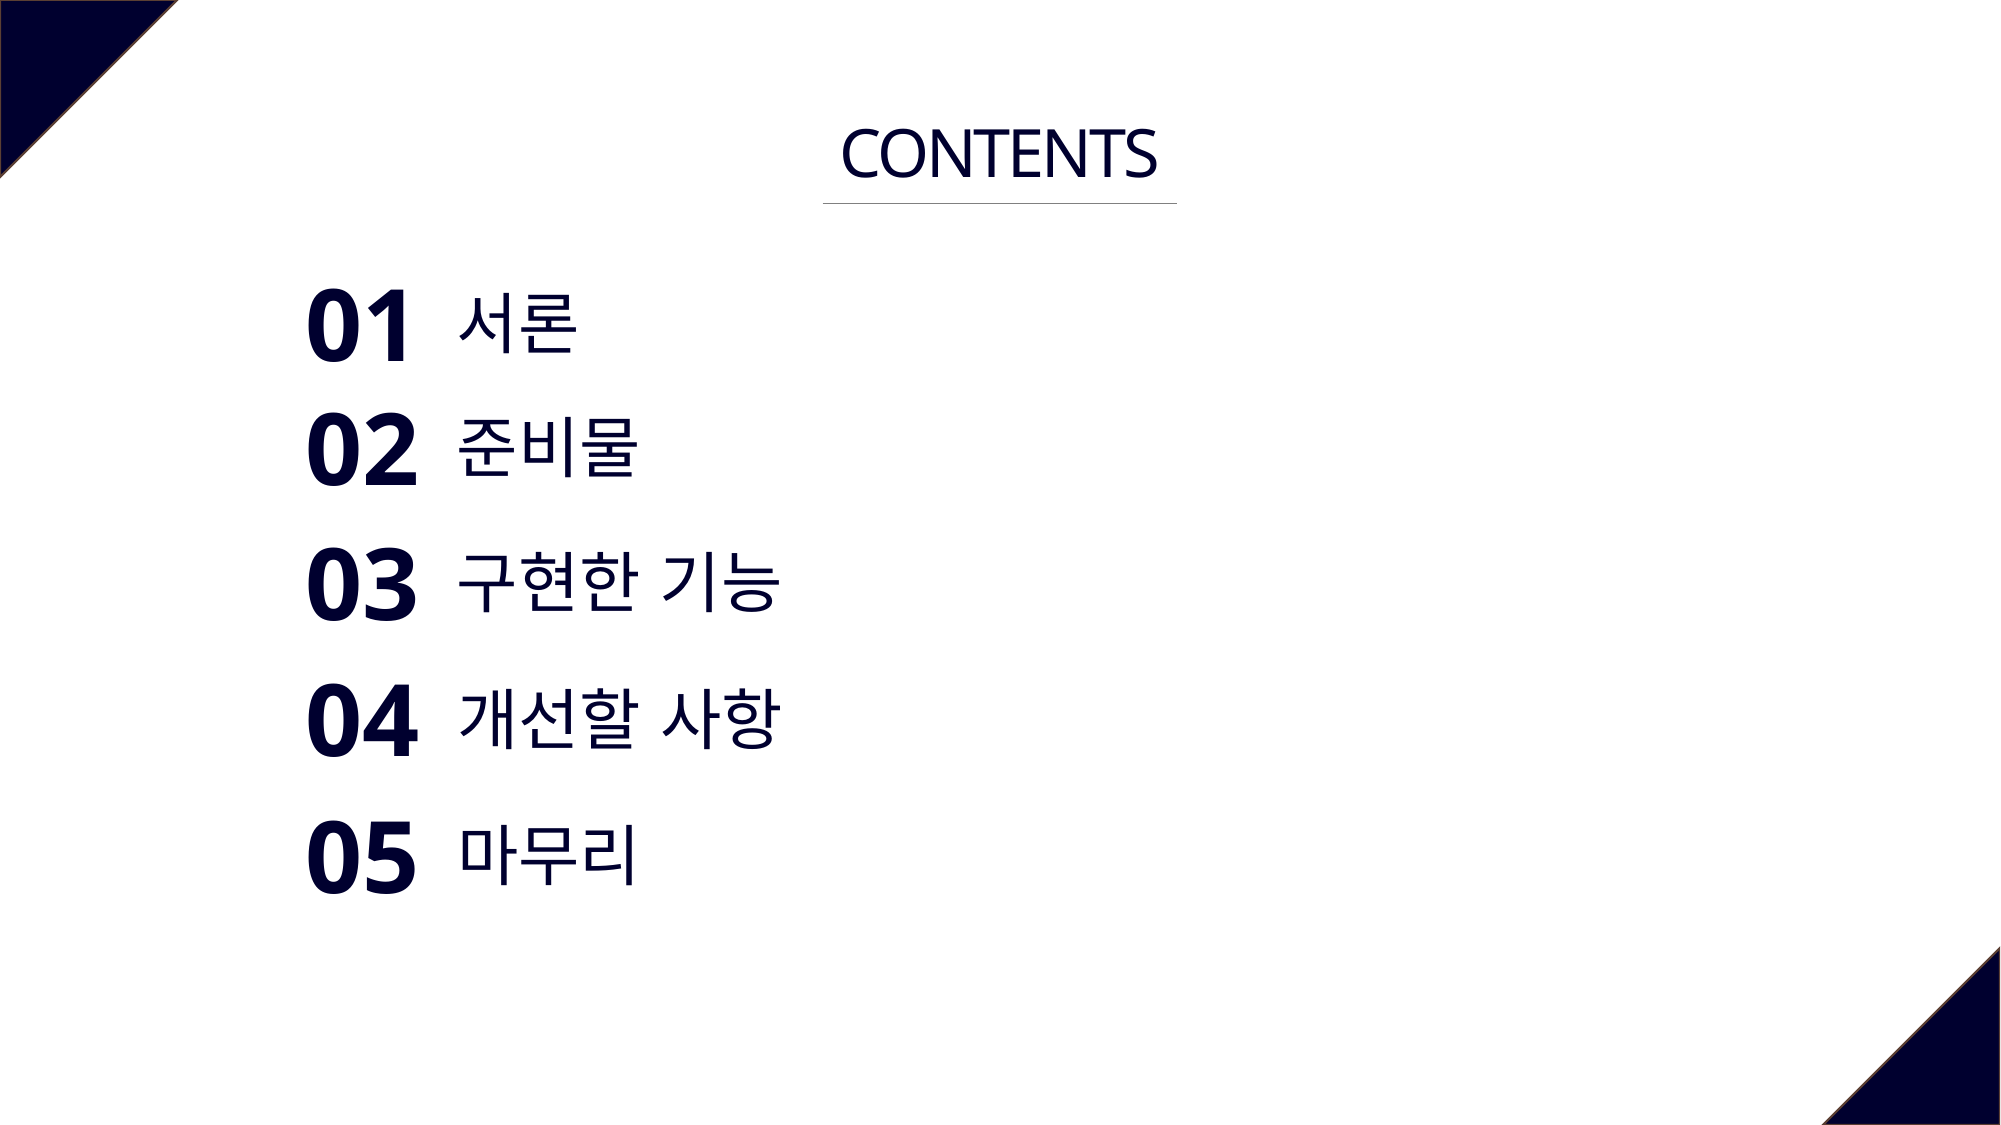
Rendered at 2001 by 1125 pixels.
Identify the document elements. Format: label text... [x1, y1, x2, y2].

text_box 개선할 사항 [441, 678, 844, 757]
text_box 01 [290, 254, 443, 377]
text_box 마무리 [441, 814, 683, 893]
text_box CONTENTS [824, 102, 1175, 198]
text_box 04 [290, 649, 443, 785]
text_box 서론 [441, 283, 635, 362]
text_box 05 [290, 785, 443, 921]
text_box 준비물 [441, 406, 904, 485]
text_box 구현한 기능 [441, 542, 879, 621]
text_box 03 [290, 513, 443, 648]
text_box 02 [290, 377, 443, 513]
